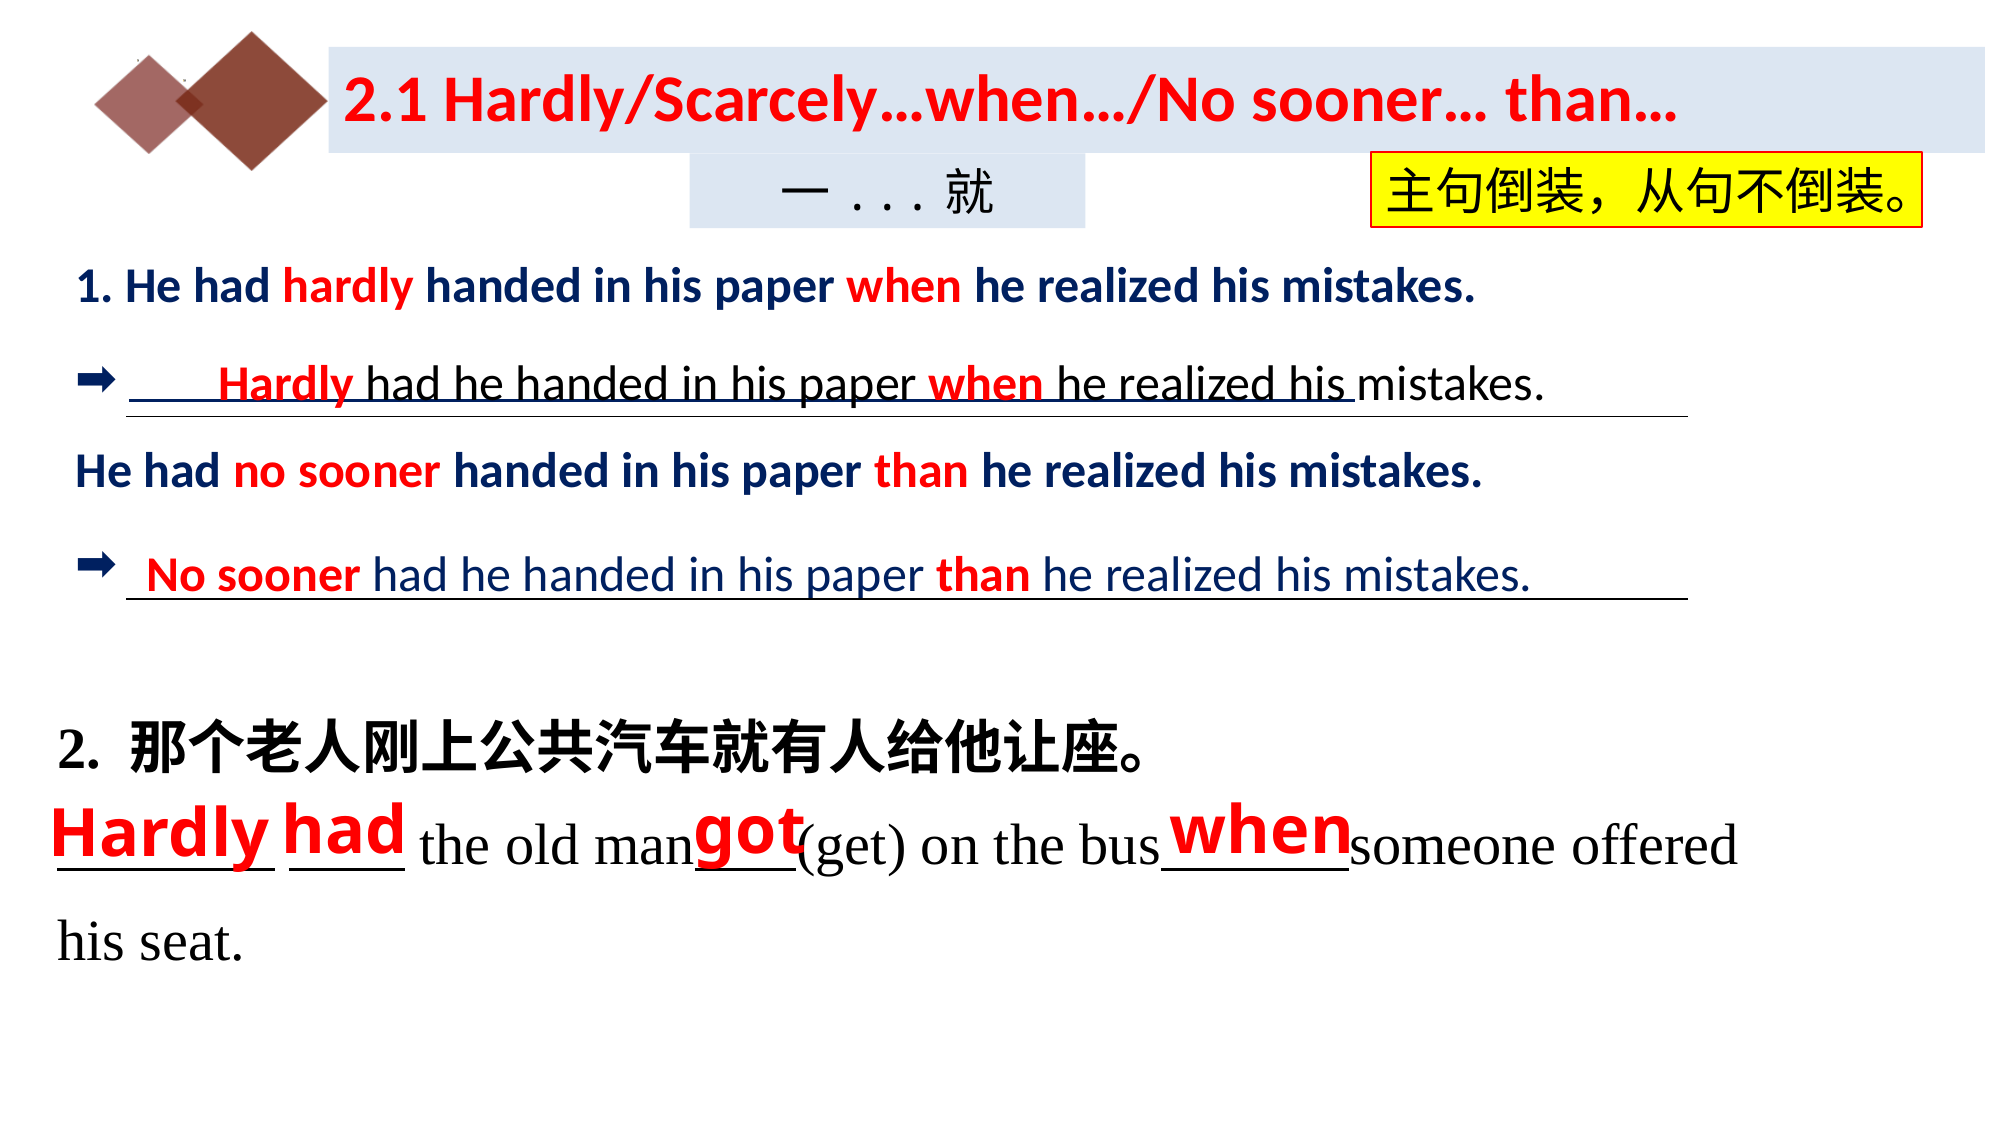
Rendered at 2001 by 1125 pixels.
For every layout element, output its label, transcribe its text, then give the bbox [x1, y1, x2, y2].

picture [93, 30, 329, 172]
text_box got [678, 779, 821, 875]
text_box had [266, 779, 440, 875]
text_box No sooner had he handed in his paper than he realized his mistakes. [126, 500, 1715, 677]
text_box when [1155, 779, 1369, 875]
text_box Hardly had he handed in his paper when he realized his mistakes. [203, 313, 1561, 415]
text_box 2. 那个老人刚上公共汽车就有人给他让座。 the old man (get) on the bus someone offered his seat. [42, 677, 1772, 980]
text_box 一...就 [689, 153, 1086, 229]
list 2.1 Hardly/Scarcely…when…/No sooner… than… [328, 46, 1985, 153]
list 1. He had hardly handed in his paper when he realized his mistakes. ➡️ He had no sooner handed in his paper than he realized his mistakes. ➡️ [60, 215, 1818, 753]
text_box 主句倒装，从句不倒装。 [1370, 152, 1922, 228]
text_box Hardly [33, 781, 285, 877]
